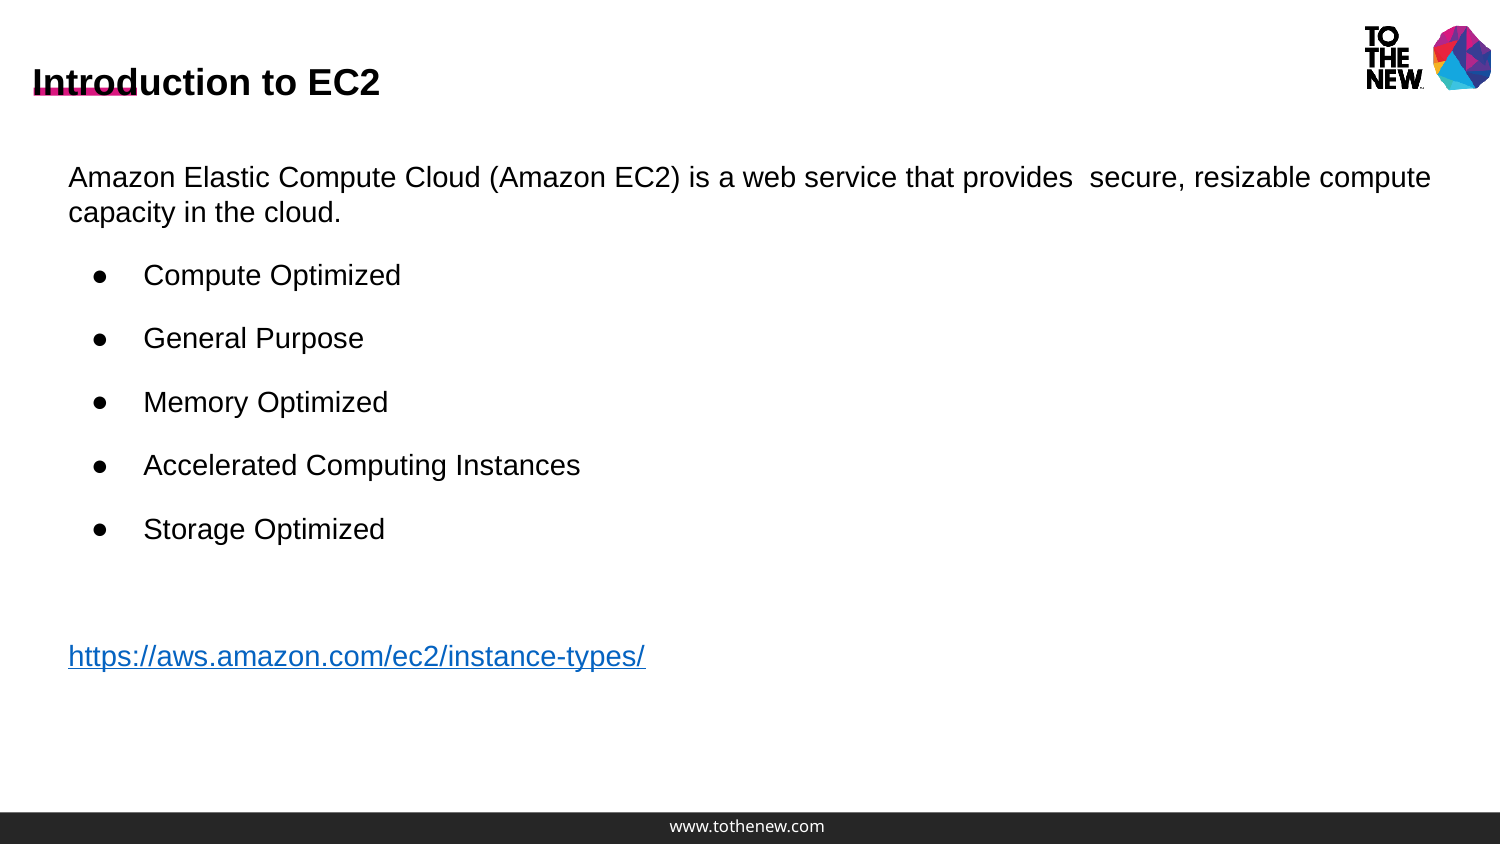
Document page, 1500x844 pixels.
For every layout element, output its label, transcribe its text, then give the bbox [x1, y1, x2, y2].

title Introduction to EC2 [17, 0, 1366, 140]
list Amazon Elastic Compute Cloud (Amazon EC2) is a web service that provides secure, resizable compute capacity in the cloud. Compute Optimized General Purpose Memory Optimized Accelerated Computing Instances Storage Optimized https://aws.amazon.com/ec2/instance-types/ [53, 145, 1468, 789]
picture [1366, 0, 1500, 116]
